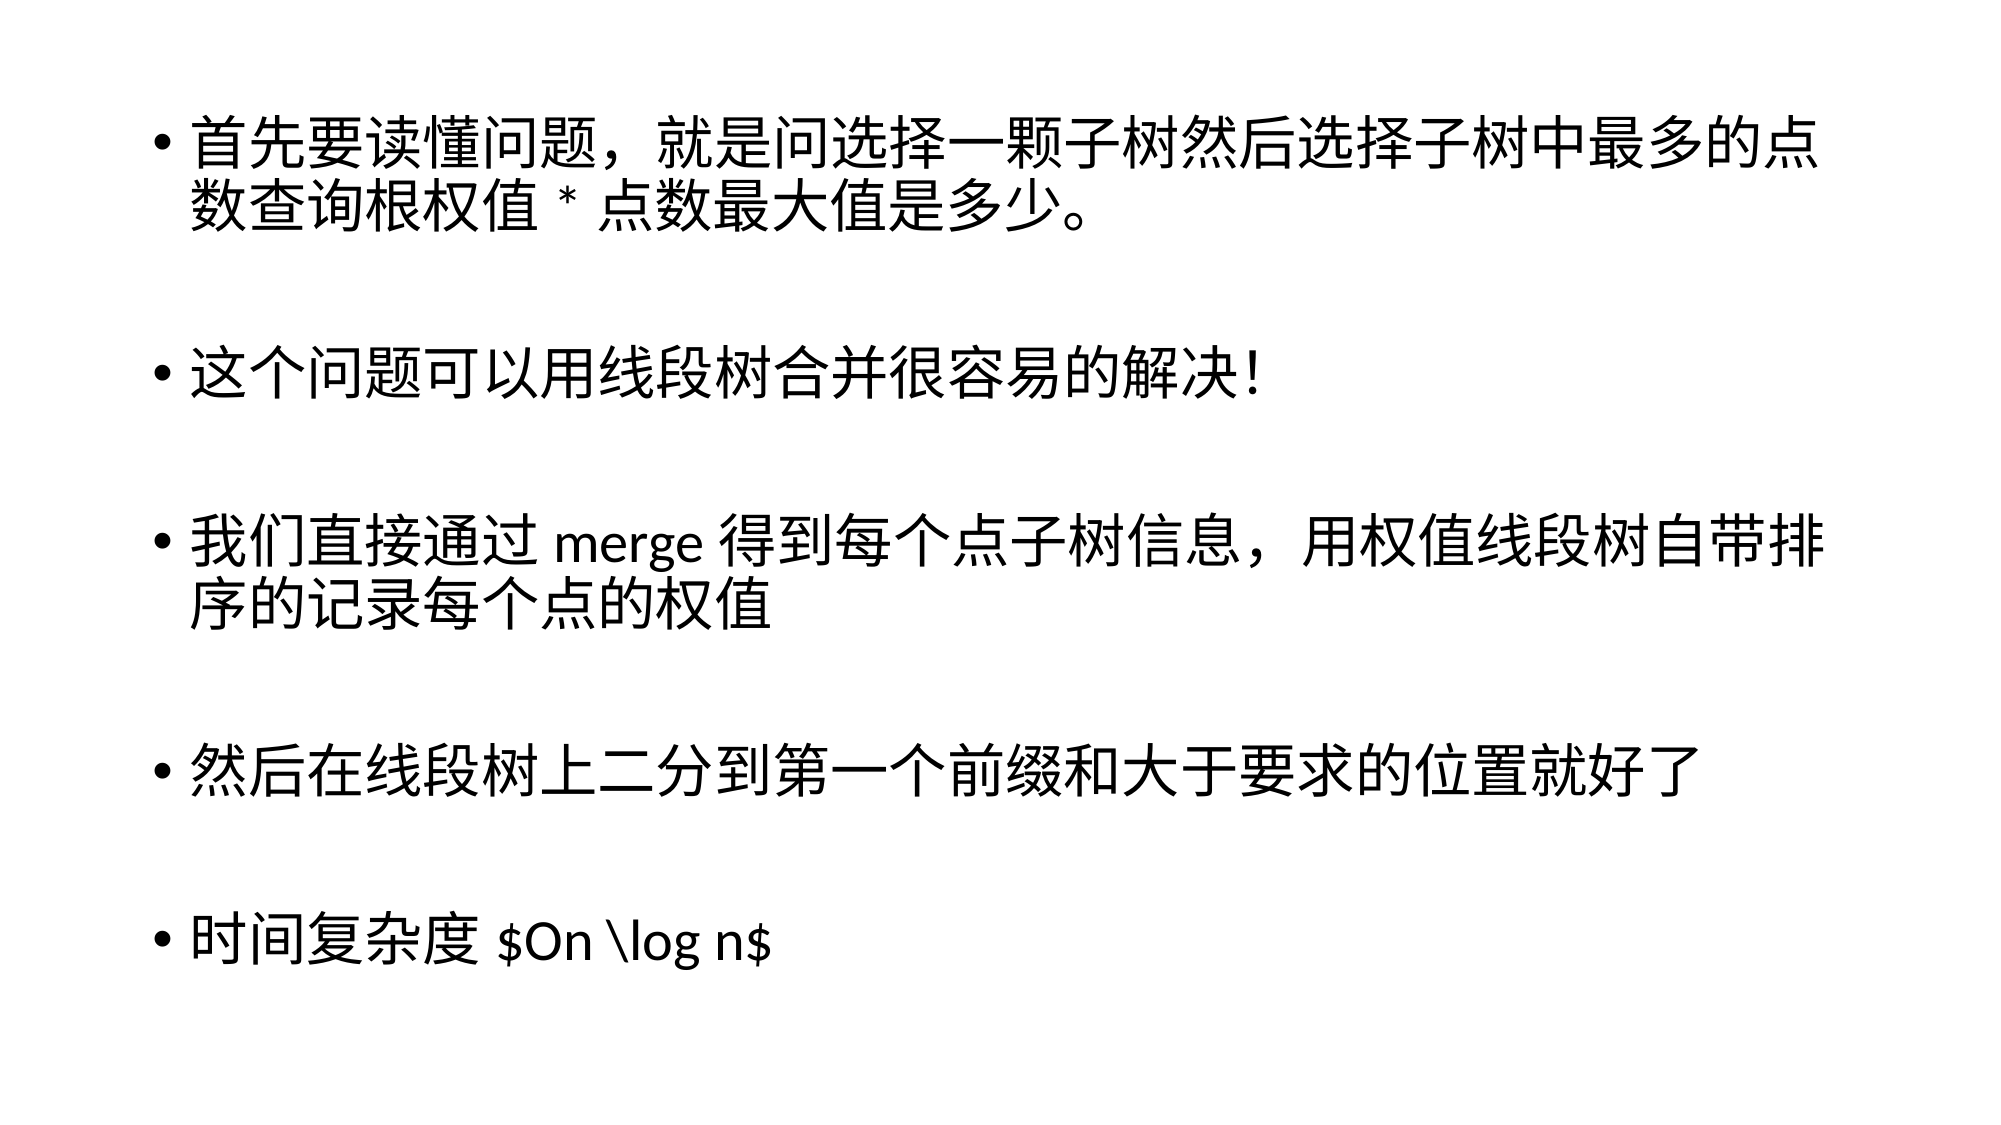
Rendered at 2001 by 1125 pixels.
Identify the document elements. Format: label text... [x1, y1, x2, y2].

list 首先要读懂问题，就是问选择一颗子树然后选择子树中最多的点数查询根权值*点数最大值是多少。 这个问题可以用线段树合并很容易的解决！ 我们直接通过merge得到每个点子树信息，用权值线段树自带排序的记录每个点的权值 然后在线段树上二分到第一个前缀和大于要求的位置就好了 时间复杂度$On \log n$ [137, 106, 1863, 1014]
